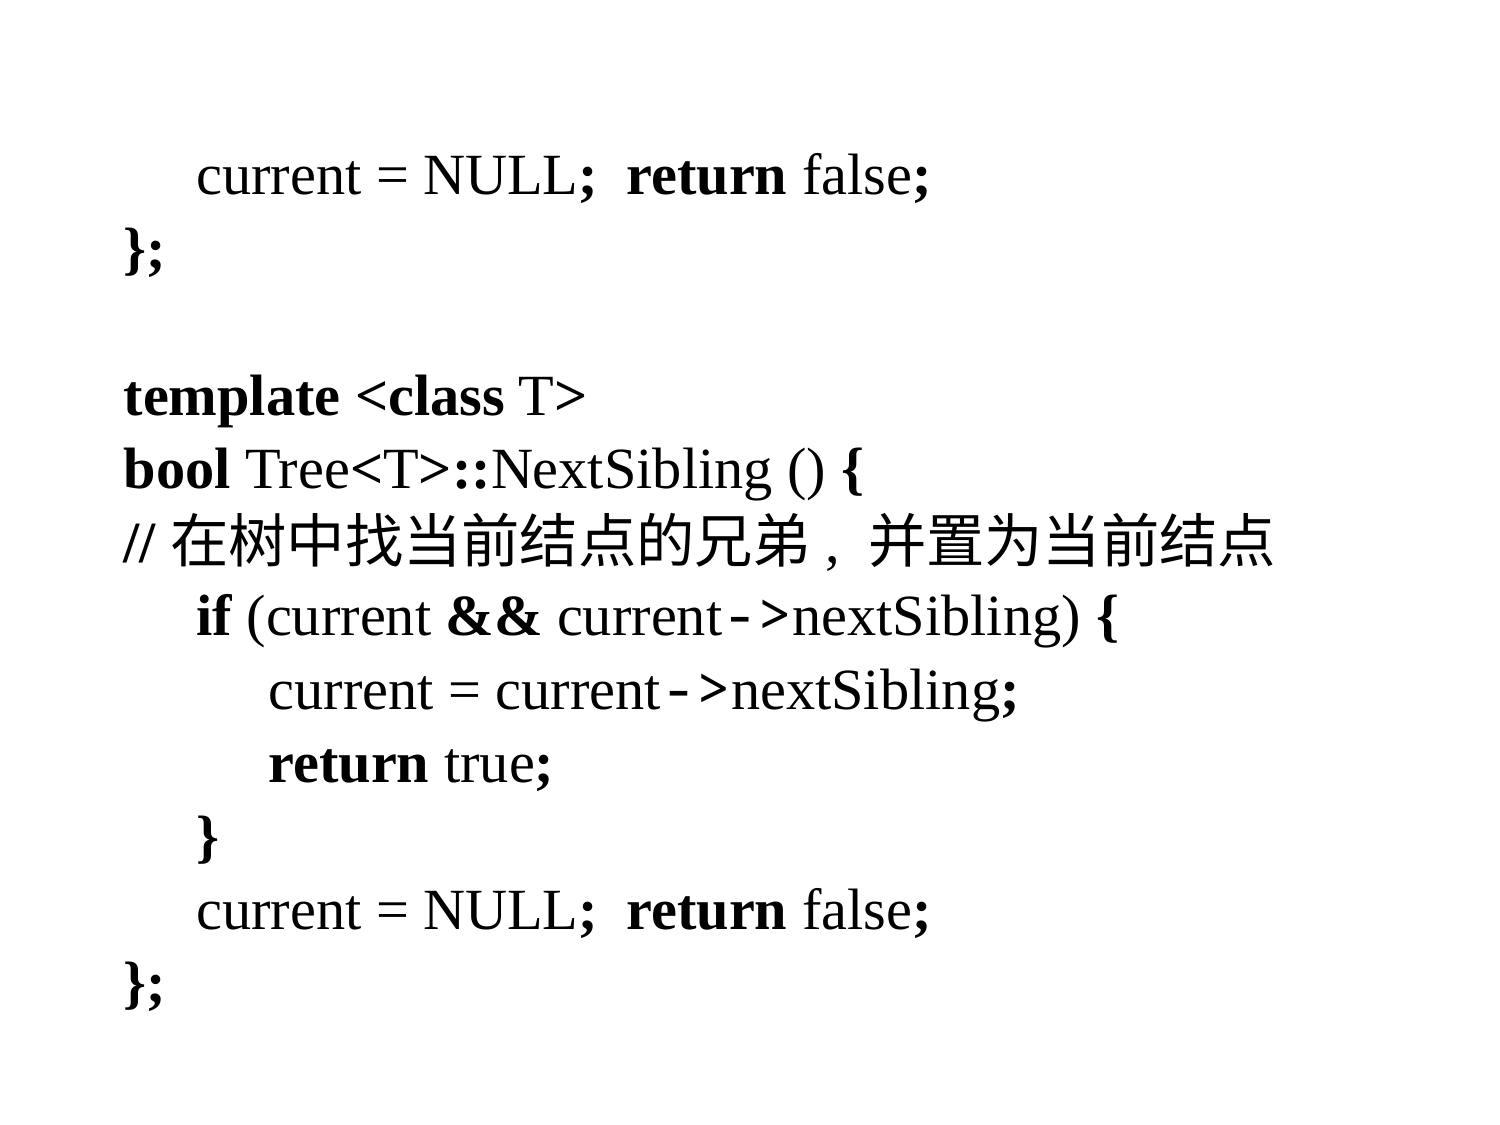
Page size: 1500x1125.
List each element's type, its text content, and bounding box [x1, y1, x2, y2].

list current = NULL; return false; }; template <class T> bool Tree<T>::NextSibling () { //在树中找当前结点的兄弟, 并置为当前结点 if (current && current->nextSibling) { current = current->nextSibling; return true; } current = NULL; return false; }; [108, 125, 1459, 1047]
